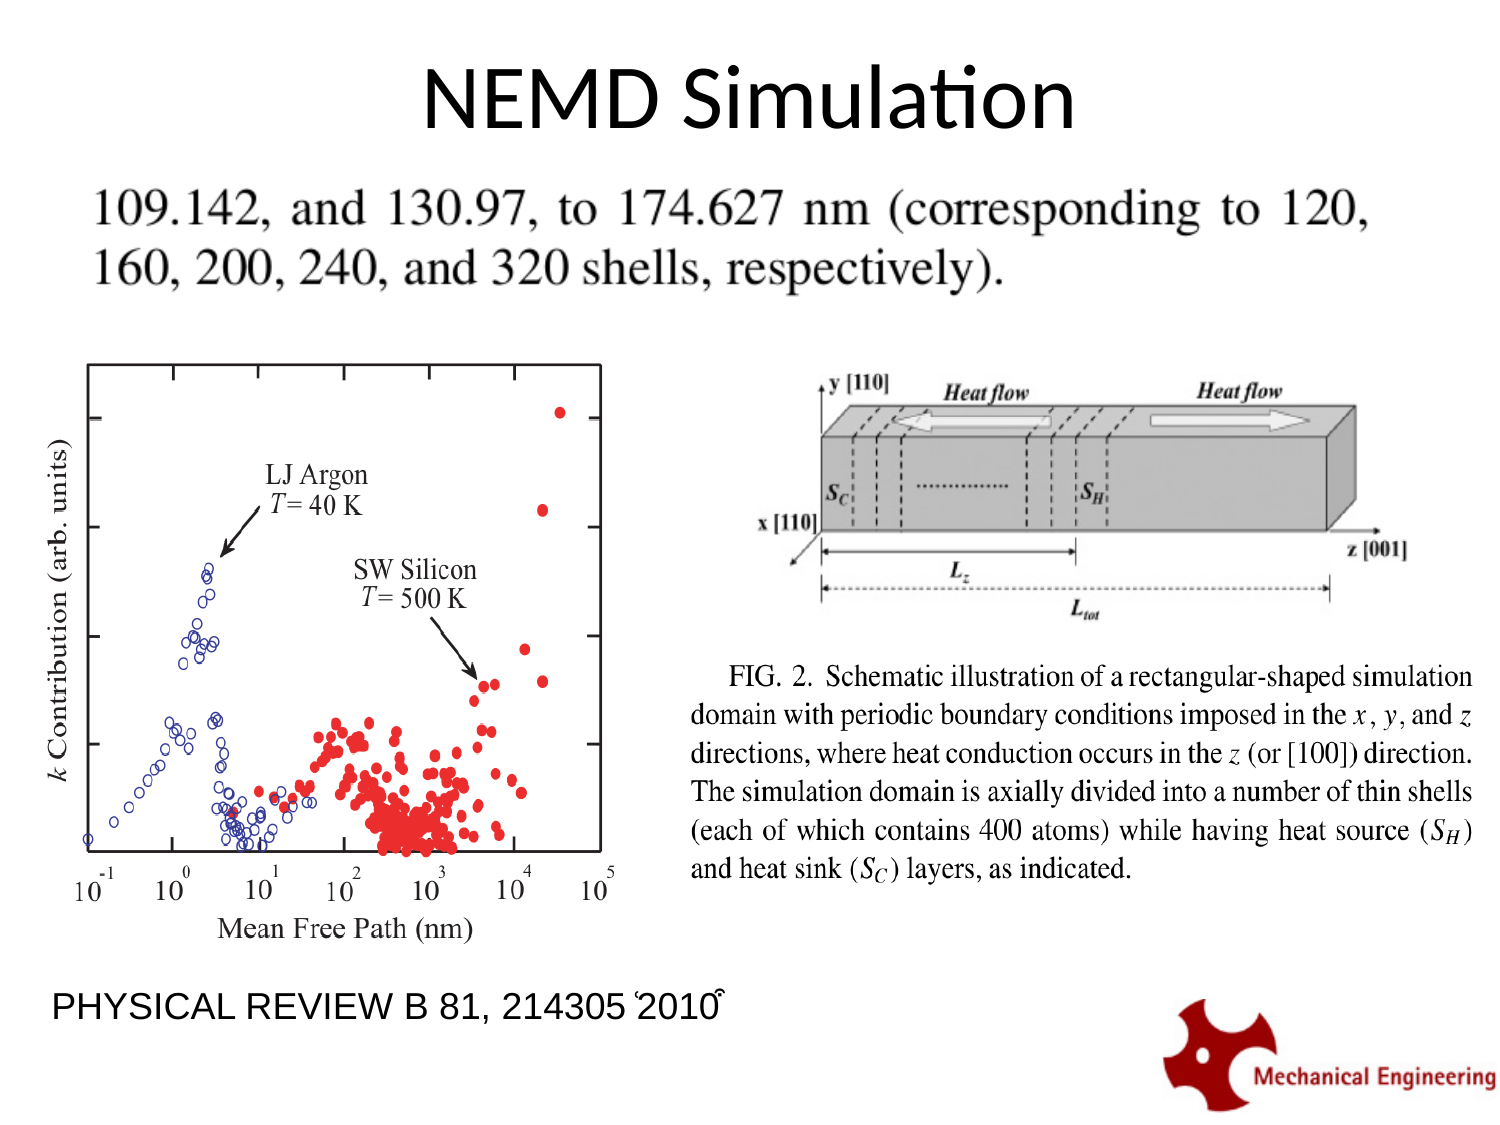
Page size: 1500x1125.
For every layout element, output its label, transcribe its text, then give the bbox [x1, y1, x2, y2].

picture [24, 329, 639, 967]
picture [74, 165, 1396, 301]
picture [1162, 999, 1497, 1113]
text_box NEMD Simulation [75, 0, 1425, 186]
text_box PHYSICAL REVIEW B 81, 214305 ͑2010͒ [36, 975, 735, 1032]
picture [680, 346, 1495, 903]
